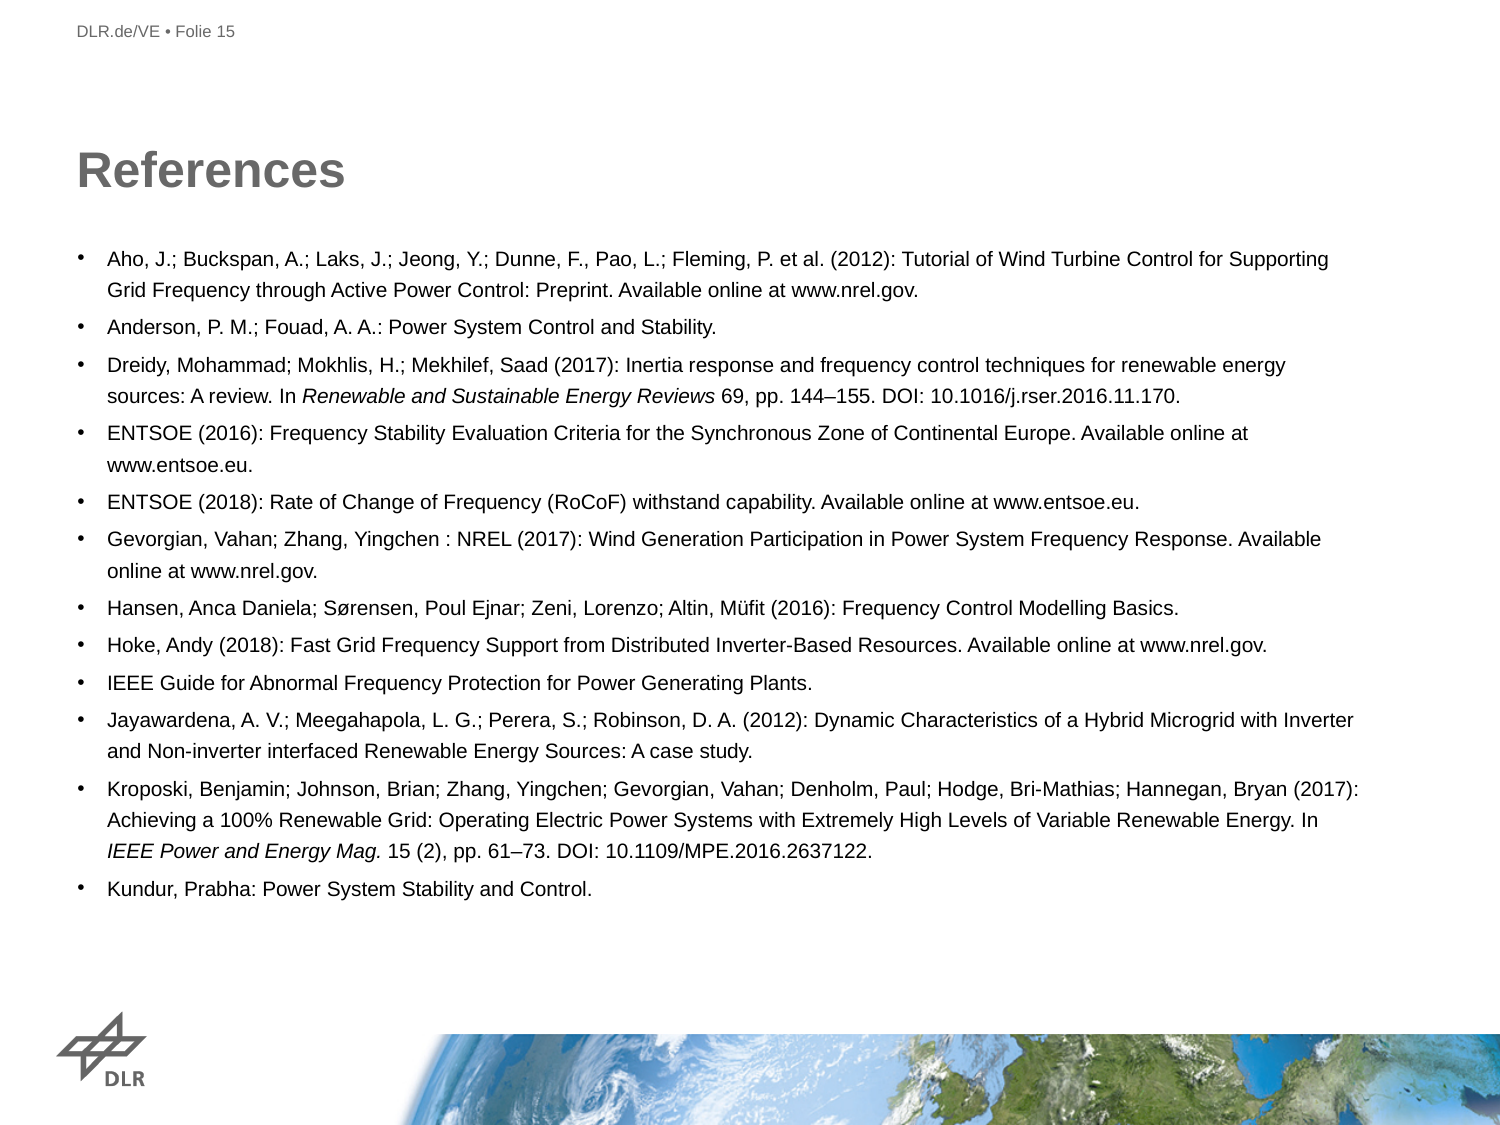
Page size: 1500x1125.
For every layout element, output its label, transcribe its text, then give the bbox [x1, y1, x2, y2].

picture [0, 1007, 1500, 1125]
title References [76, 137, 1418, 259]
text_box Aho, J.; Buckspan, A.; Laks, J.; Jeong, Y.; Dunne, F., Pao, L.; Fleming, P. et al. (2012): Tutorial of Wind Turbine Control for Supporting Grid Frequency through Active Power Control: Preprint. Available online at www.nrel.gov. Anderson, P. M.; Fouad, A. A.: Power System Control and Stability. Dreidy, Mohammad; Mokhlis, H.; Mekhilef, Saad (2017): Inertia response and frequency control techniques for renewable energy sources: A review. In Renewable and Sustainable Energy Reviews 69, pp. 144–155. DOI: 10.1016/j.rser.2016.11.170. ENTSOE (2016): Frequency Stability Evaluation Criteria for the Synchronous Zone of Continental Europe. Available online at www.entsoe.eu. ENTSOE (2018): Rate of Change of Frequency (RoCoF) withstand capability. Available online at www.entsoe.eu. Gevorgian, Vahan; Zhang, Yingchen : NREL (2017): Wind Generation Participation in Power System Frequency Response. Available online at www.nrel.gov. Hansen, Anca Daniela; Sørensen, Poul Ejnar; Zeni, Lorenzo; Altin, Müfit (2016): Frequency Control Modelling Basics. Hoke, Andy (2018): Fast Grid Frequency Support from Distributed Inverter-Based Resources. Available online at www.nrel.gov. IEEE Guide for Abnormal Frequency Protection for Power Generating Plants. Jayawardena, A. V.; Meegahapola, L. G.; Perera, S.; Robinson, D. A. (2012): Dynamic Characteristics of a Hybrid Microgrid with Inverter and Non-inverter interfaced Renewable Energy Sources: A case study. Kroposki, Benjamin; Johnson, Brian; Zhang, Yingchen; Gevorgian, Vahan; Denholm, Paul; Hodge, Bri-Mathias; Hannegan, Bryan (2017): Achieving a 100% Renewable Grid: Operating Electric Power Systems with Extremely High Levels of Variable Renewable Energy. In IEEE Power and Energy Mag. 15 (2), pp. 61–73. DOI: 10.1109/MPE.2016.2637122. Kundur, Prabha: Power System Stability and Control. [62, 231, 1376, 953]
